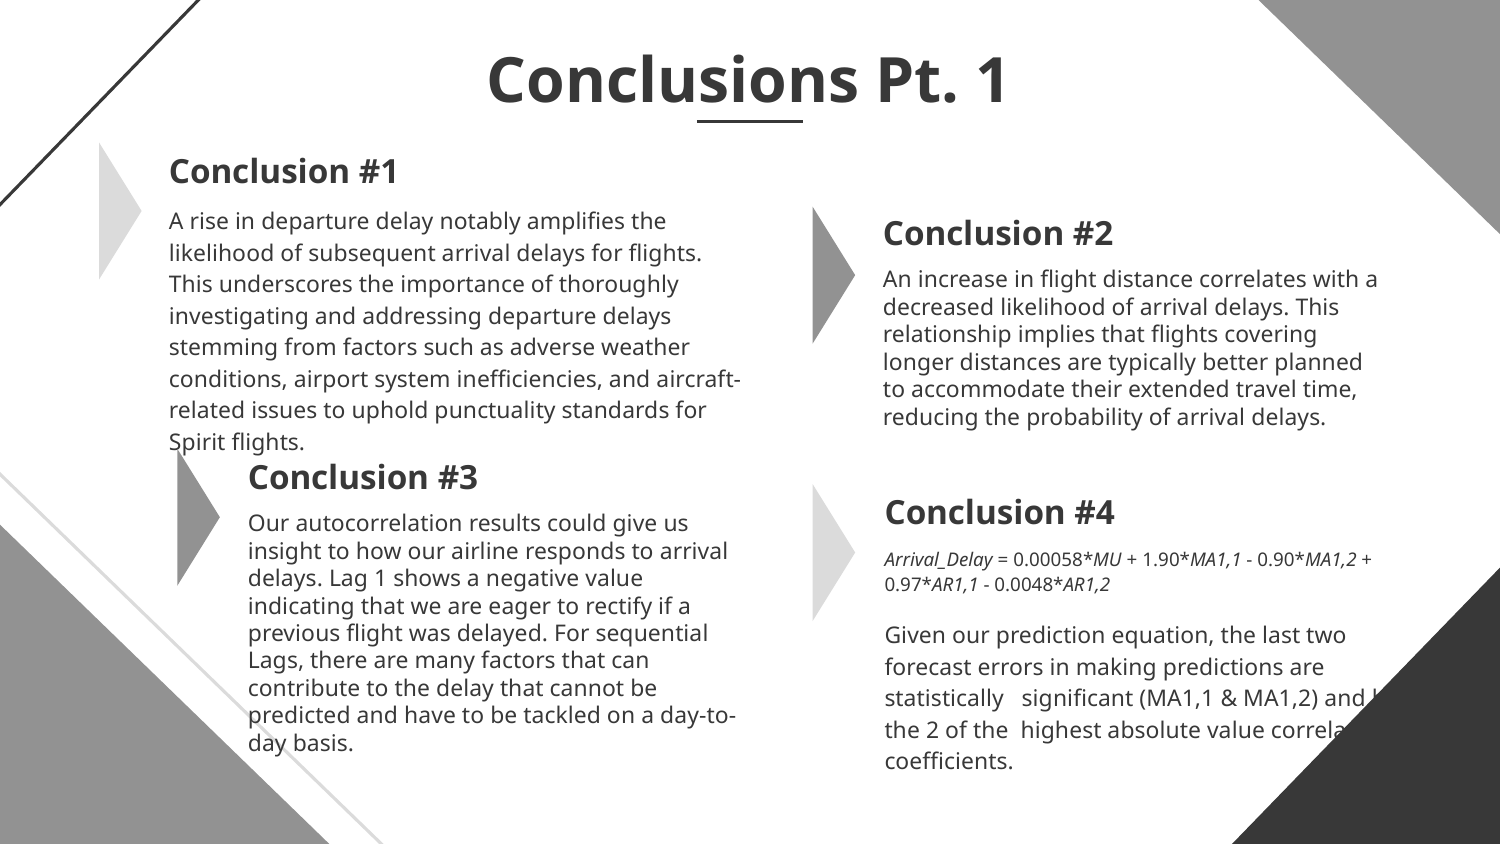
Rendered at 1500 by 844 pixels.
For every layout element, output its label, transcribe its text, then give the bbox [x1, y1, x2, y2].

text_box [177, 448, 220, 586]
title Conclusion #2 [867, 204, 1205, 249]
text_box [812, 206, 856, 344]
text_box [812, 484, 856, 622]
title Conclusion #1 [153, 142, 476, 187]
title Conclusion #3 [232, 448, 570, 493]
subtitle A rise in departure delay notably amplifies the likelihood of subsequent arrival delays for flights. This underscores the importance of thoroughly investigating and addressing departure delays stemming from factors such as adverse weather conditions, airport system inefficiencies, and aircraft-related issues to uphold punctuality standards for Spirit flights. [153, 187, 760, 285]
subtitle Arrival_Delay = 0.00058*MU + 1.90*MA1,1 - 0.90*MA1,2 + 0.97*AR1,1 - 0.0048*AR1,2 Given our prediction equation, the last two forecast errors in making predictions are statistically significant (MA1,1 & MA1,2) and have the 2 of the highest absolute value correlation coefficients. [869, 528, 1440, 788]
title Conclusions Pt. 1 [116, 24, 1382, 112]
subtitle An increase in flight distance correlates with a decreased likelihood of arrival delays. This relationship implies that flights covering longer distances are typically better planned to accommodate their extended travel time, reducing the probability of arrival delays. [867, 249, 1404, 347]
subtitle Our autocorrelation results could give us insight to how our airline responds to arrival delays. Lag 1 shows a negative value indicating that we are eager to rectify if a previous flight was delayed. For sequential Lags, there are many factors that can contribute to the delay that cannot be predicted and have to be tackled on a day-to-day basis. [232, 493, 756, 727]
title Conclusion #4 [869, 484, 1192, 528]
text_box [99, 142, 142, 280]
